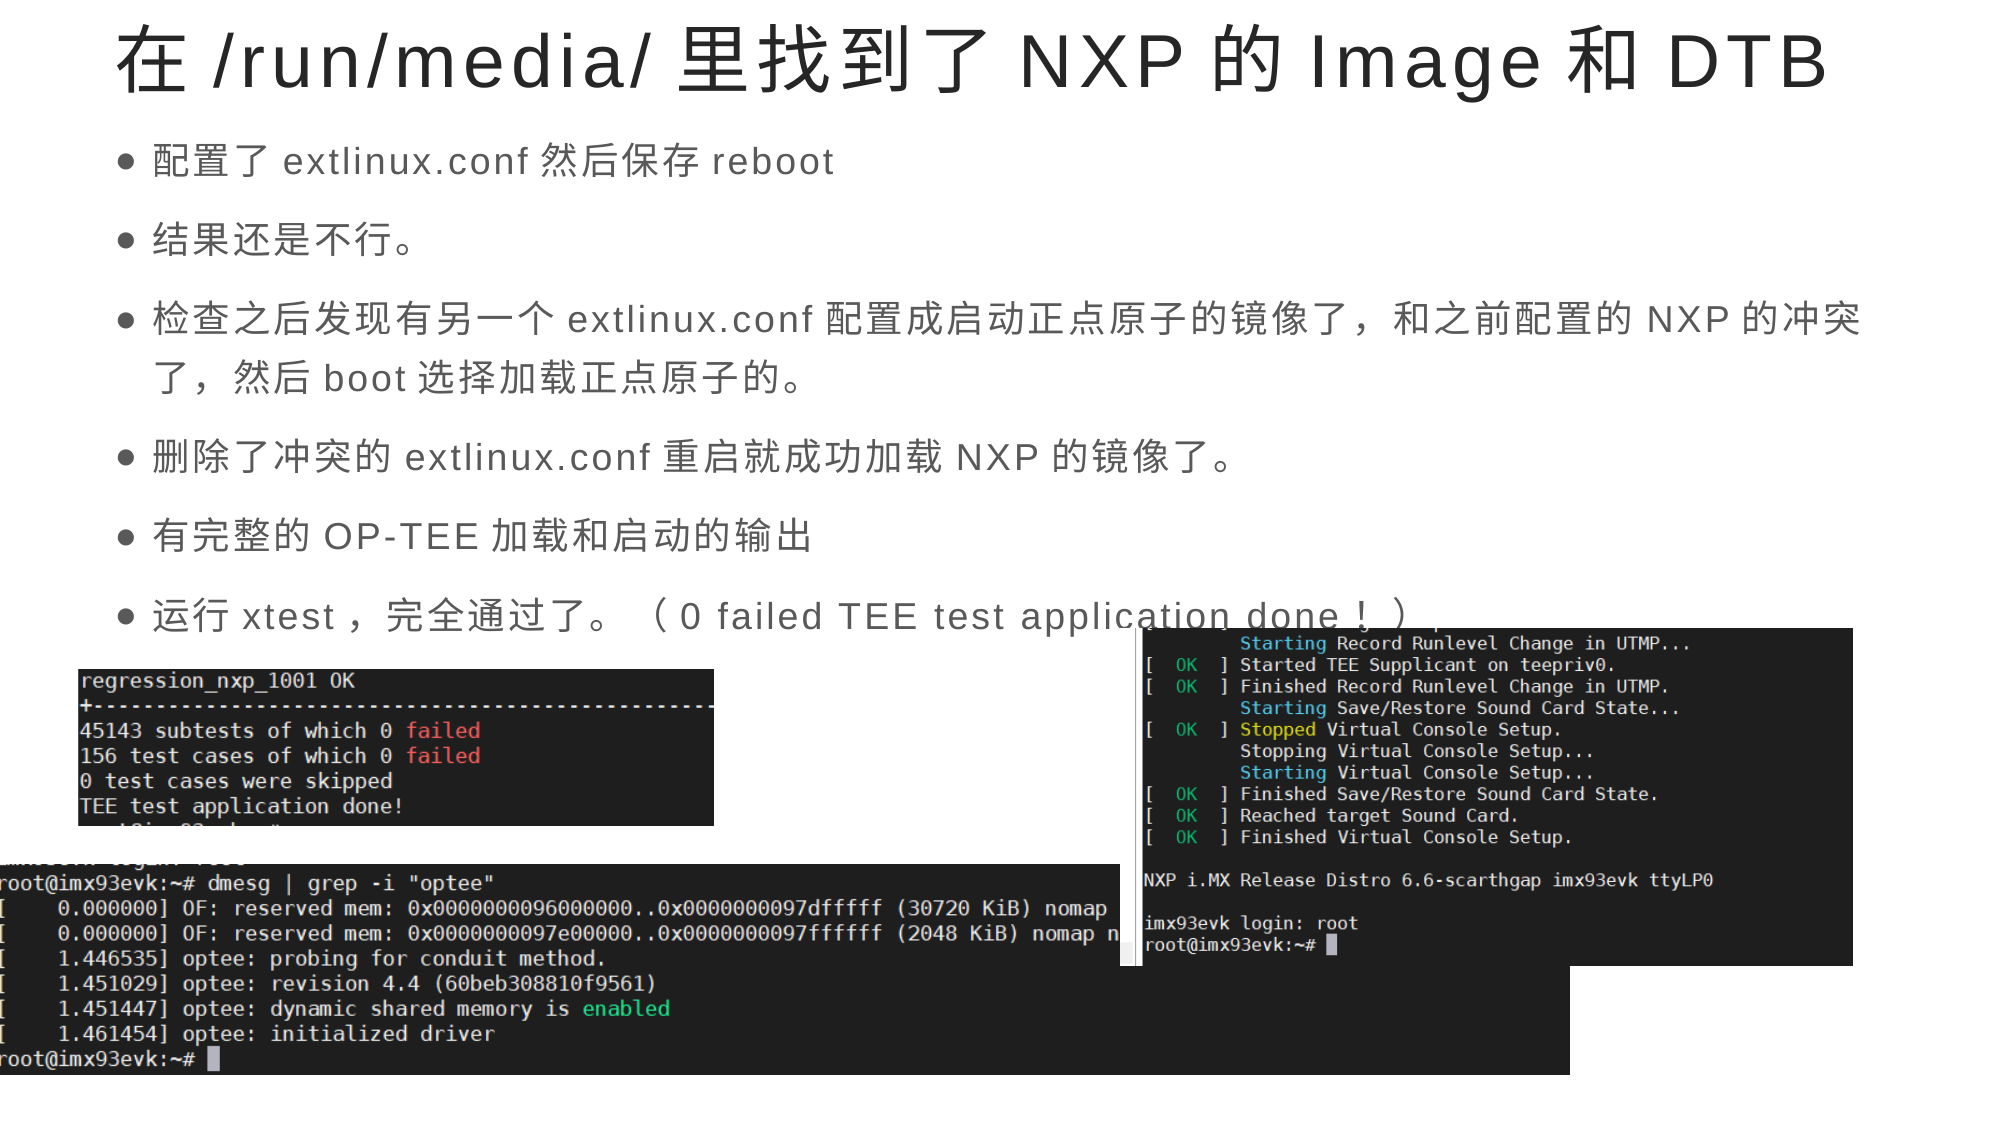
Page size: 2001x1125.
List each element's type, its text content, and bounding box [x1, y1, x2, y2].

picture [56, 669, 715, 827]
list 配置了extlinux.conf然后保存reboot 结果还是不行。 检查之后发现有另一个extlinux.conf配置成启动正点原子的镜像了，和之前配置的NXP的冲突了，然后boot选择加载正点原子的。 删除了冲突的extlinux.conf重启就成功加载NXP的镜像了。 有完整的OP-TEE加载和启动的输出 运行xtest，完全通过了。（0 failed TEE test application done！） [99, 115, 1900, 670]
picture [0, 627, 1853, 1075]
title 在/run/media/里找到了NXP的Image和DTB [99, 0, 1900, 115]
